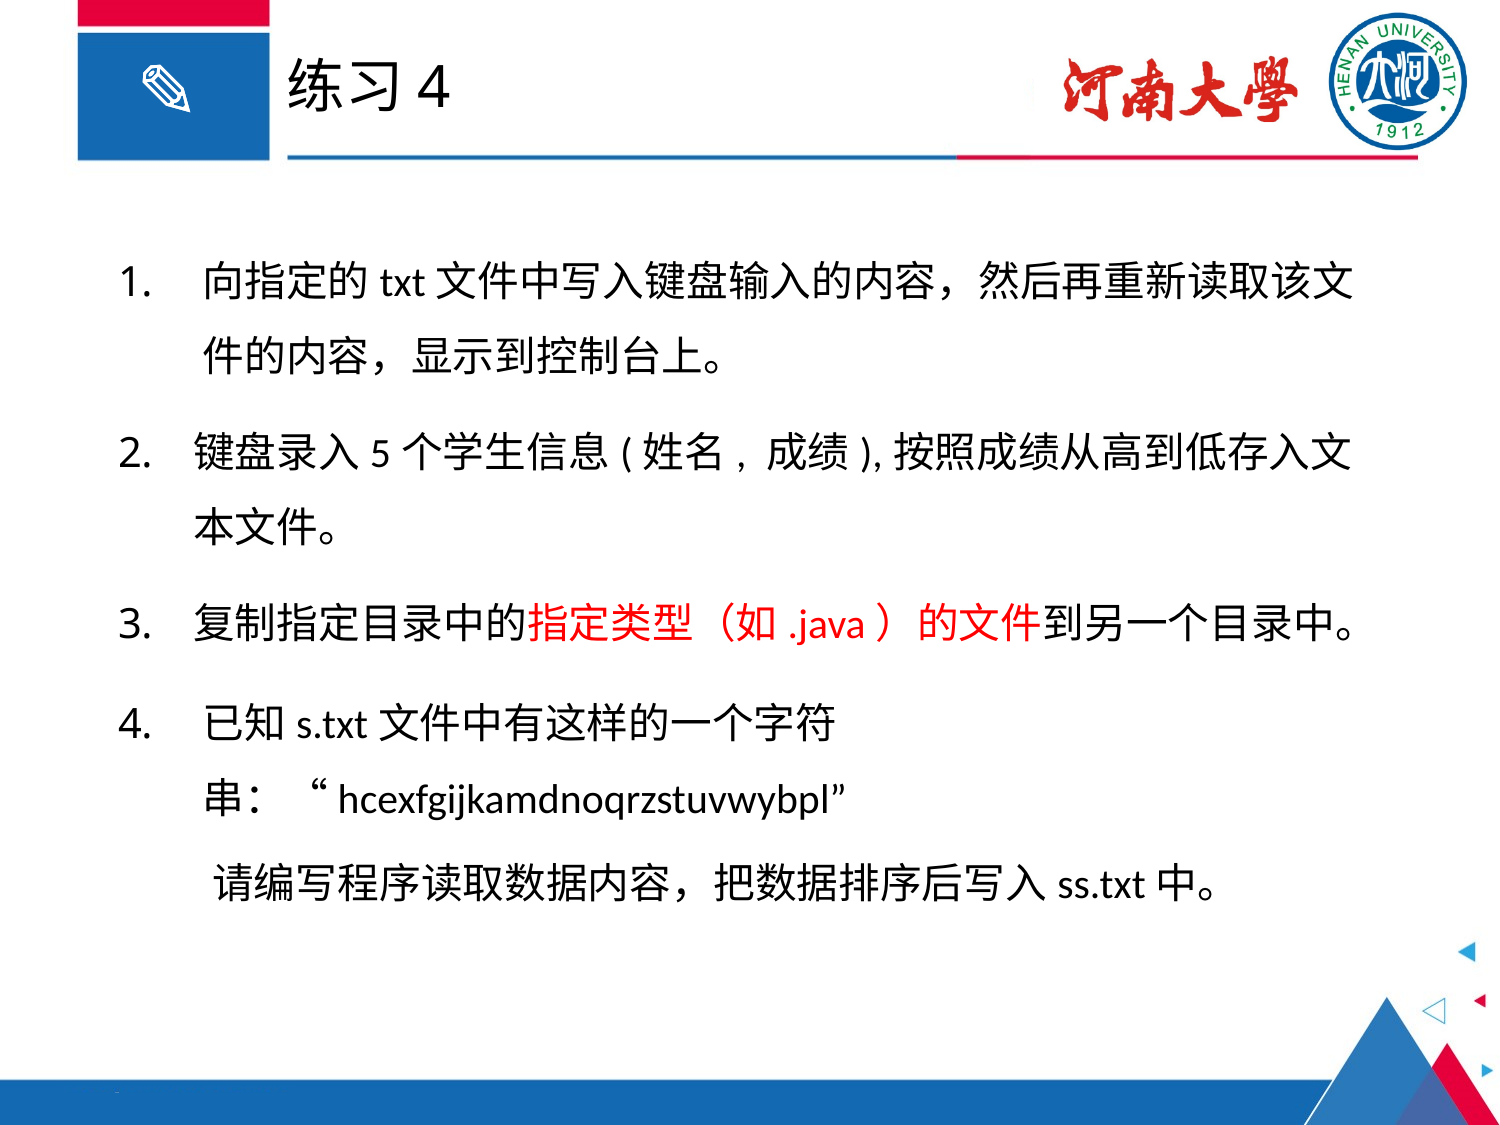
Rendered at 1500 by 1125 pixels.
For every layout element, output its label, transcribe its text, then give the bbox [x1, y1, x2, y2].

list 向指定的txt文件中写入键盘输入的内容，然后再重新读取该文件的内容，显示到控制台上。 键盘录入5个学生信息(姓名, 成绩),按照成绩从高到低存入文本文件。 复制指定目录中的指定类型（如.java）的文件到另一个目录中。 已知s.txt文件中有这样的一个字符串：“hcexfgijkamdnoqrzstuvwybpl” 请编写程序读取数据内容，把数据排序后写入ss.txt中。 [103, 222, 1397, 1014]
picture [0, 0, 1500, 1125]
title 练习4 [271, 25, 1046, 153]
